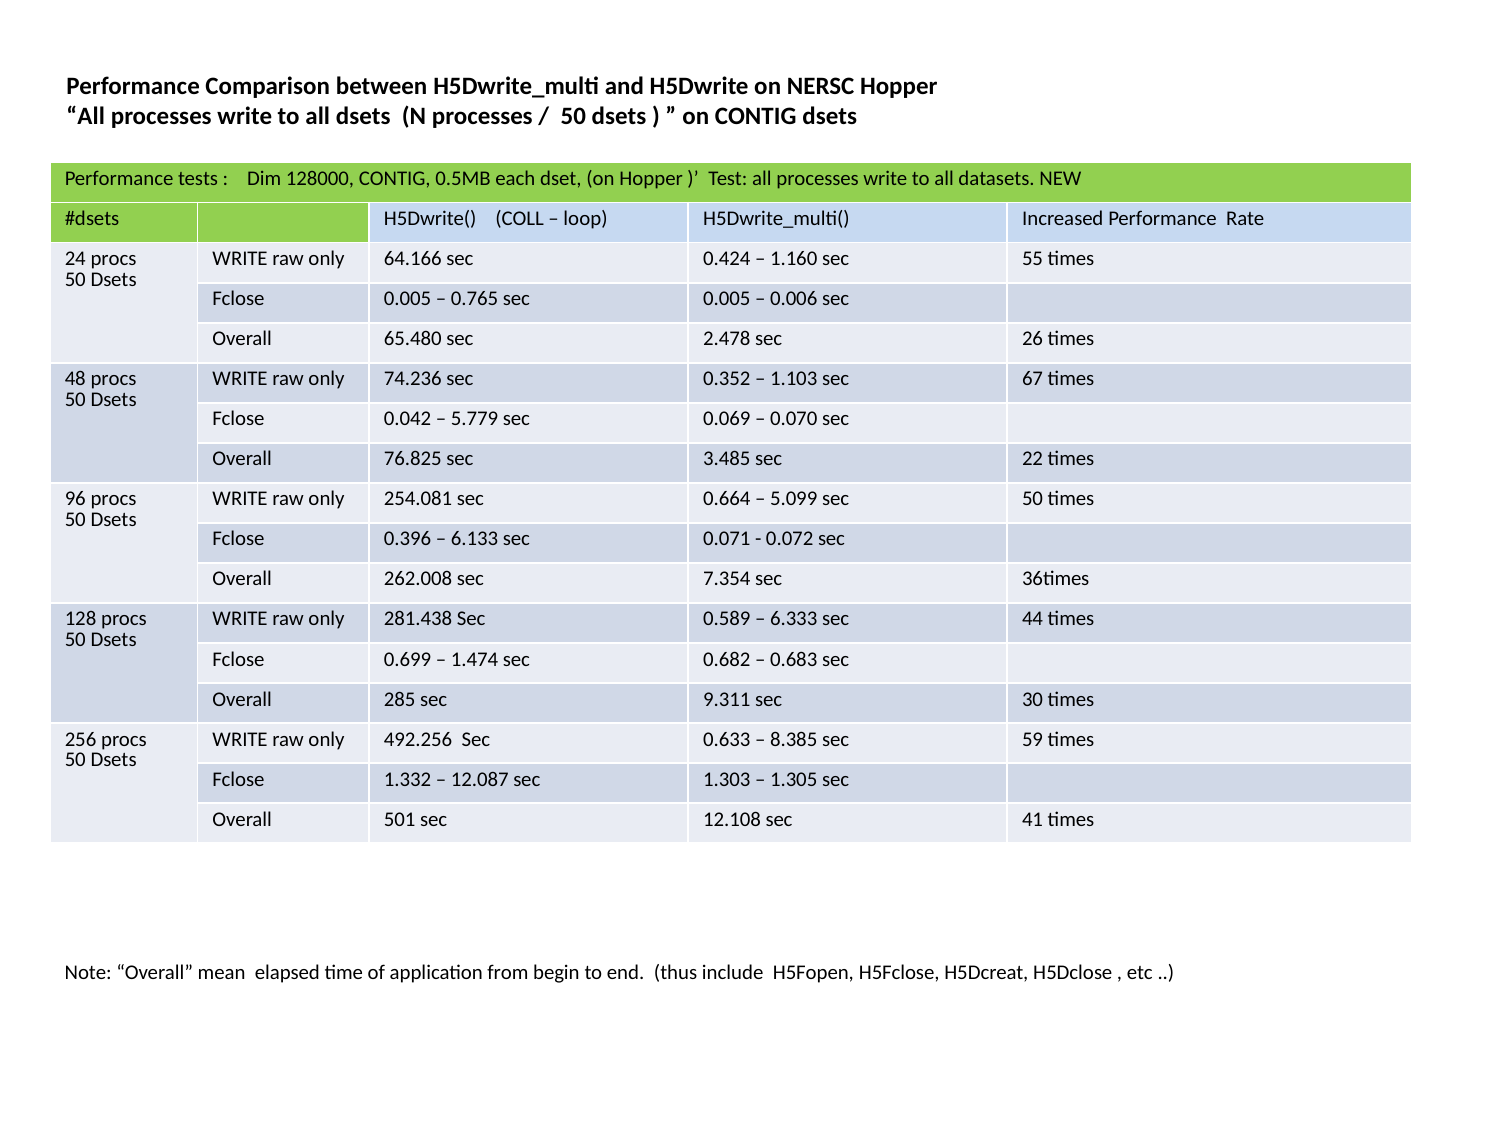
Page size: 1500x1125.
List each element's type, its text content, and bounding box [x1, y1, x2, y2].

table_cell Overall [198, 324, 368, 362]
table_cell 36times [1008, 564, 1411, 602]
table_cell #dsets [51, 203, 197, 242]
table_cell 26 times [1008, 324, 1411, 362]
table_cell 0.699 – 1.474 sec [370, 644, 687, 682]
table_cell 0.042 – 5.779 sec [370, 404, 687, 442]
table_cell [198, 203, 368, 242]
table_cell 2.478 sec [689, 324, 1006, 362]
table_cell 256 procs 50 Dsets [51, 724, 197, 842]
table_cell 492.256 Sec [370, 724, 687, 762]
table_cell Fclose [198, 524, 368, 562]
table_cell WRITE raw only [198, 364, 368, 402]
table_cell 0.633 – 8.385 sec [689, 724, 1006, 762]
table_cell 0.069 – 0.070 sec [689, 404, 1006, 442]
text_box Note: “Overall” mean elapsed time of application from begin to end. (thus include H5Fopen, H5Fclose, H5Dcreat, H5Dclose , etc ..) [49, 951, 1413, 992]
table_cell Increased Performance Rate [1008, 203, 1411, 242]
table_cell 12.108 sec [689, 804, 1006, 842]
table_cell 0.424 – 1.160 sec [689, 243, 1006, 282]
table_cell [1008, 524, 1411, 562]
table_cell Fclose [198, 644, 368, 682]
table_cell 55 times [1008, 243, 1411, 282]
table_cell 30 times [1008, 684, 1411, 722]
table_cell 0.005 – 0.765 sec [370, 284, 687, 322]
table_cell [1008, 764, 1411, 802]
table_cell 24 procs 50 Dsets [51, 243, 197, 362]
table_cell 1.332 – 12.087 sec [370, 764, 687, 802]
table_cell 7.354 sec [689, 564, 1006, 602]
table_cell 74.236 sec [370, 364, 687, 402]
table_cell 22 times [1008, 444, 1411, 482]
table_cell 0.396 – 6.133 sec [370, 524, 687, 562]
table_cell 0.664 – 5.099 sec [689, 484, 1006, 522]
table_cell 59 times [1008, 724, 1411, 762]
table_cell 67 times [1008, 364, 1411, 402]
table_cell Fclose [198, 764, 368, 802]
table_cell 254.081 sec [370, 484, 687, 522]
table_cell 64.166 sec [370, 243, 687, 282]
table_cell H5Dwrite_multi() [689, 203, 1006, 242]
table_cell 501 sec [370, 804, 687, 842]
table_cell 48 procs 50 Dsets [51, 364, 197, 482]
table_cell 0.682 – 0.683 sec [689, 644, 1006, 682]
table_cell 0.589 – 6.333 sec [689, 604, 1006, 642]
table_cell Fclose [198, 404, 368, 442]
table_cell 65.480 sec [370, 324, 687, 362]
table_cell [1008, 284, 1411, 322]
table_cell 281.438 Sec [370, 604, 687, 642]
table_cell Overall [198, 684, 368, 722]
table_cell 9.311 sec [689, 684, 1006, 722]
table_cell [1008, 404, 1411, 442]
table_cell Overall [198, 804, 368, 842]
text_box Performance Comparison between H5Dwrite_multi and H5Dwrite on NERSC Hopper “All processes write to all dsets (N processes / 50 dsets ) ” on CONTIG dsets [51, 62, 1415, 138]
table_cell 0.352 – 1.103 sec [689, 364, 1006, 402]
table_cell 3.485 sec [689, 444, 1006, 482]
table_cell 1.303 – 1.305 sec [689, 764, 1006, 802]
table_cell [1008, 644, 1411, 682]
table_cell 262.008 sec [370, 564, 687, 602]
table_cell 0.005 – 0.006 sec [689, 284, 1006, 322]
table_cell 76.825 sec [370, 444, 687, 482]
table_cell 128 procs 50 Dsets [51, 604, 197, 722]
table_cell H5Dwrite() (COLL – loop) [370, 203, 687, 242]
table_cell Fclose [198, 284, 368, 322]
table_cell 44 times [1008, 604, 1411, 642]
table_cell Overall [198, 444, 368, 482]
table_cell 96 procs 50 Dsets [51, 484, 197, 602]
table_cell WRITE raw only [198, 243, 368, 282]
table_cell Overall [198, 564, 368, 602]
table_cell 41 times [1008, 804, 1411, 842]
table_cell 0.071 - 0.072 sec [689, 524, 1006, 562]
table_cell WRITE raw only [198, 484, 368, 522]
table_cell 285 sec [370, 684, 687, 722]
table_cell WRITE raw only [198, 604, 368, 642]
table_header Performance tests : Dim 128000, CONTIG, 0.5MB each dset, (on Hopper )’ Test: all processes write to all datasets. NEW [51, 163, 1411, 202]
table_cell WRITE raw only [198, 724, 368, 762]
table_cell 50 times [1008, 484, 1411, 522]
